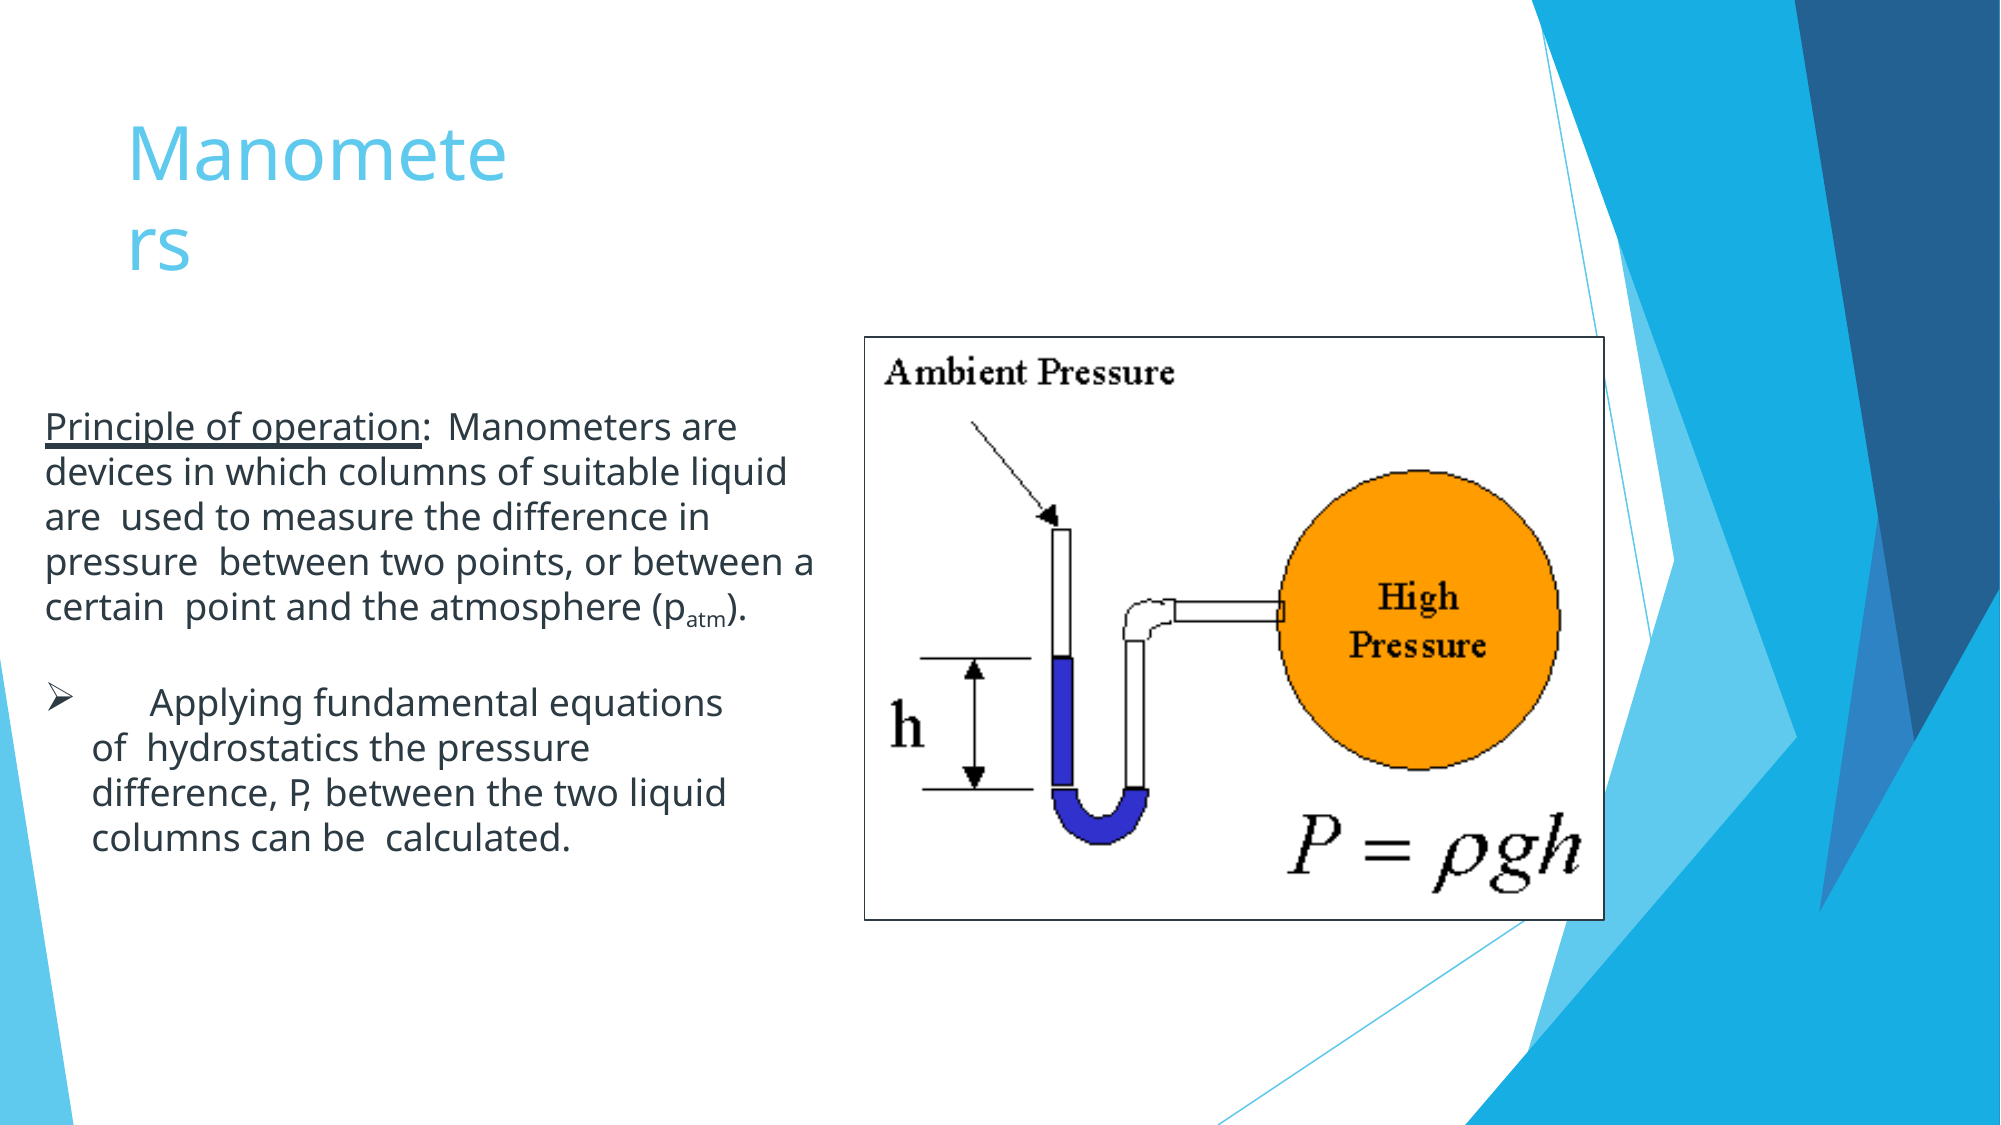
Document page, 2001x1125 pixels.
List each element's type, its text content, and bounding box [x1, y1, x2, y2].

text_box Principle of operation: Manometers are devices in which columns of suitable liquid are used to measure the difference in pressure between two points, or between a certain point and the atmosphere (patm). Applying fundamental equations of hydrostatics the pressure difference, P, between the two liquid columns can be calculated. [42, 400, 832, 860]
title Manometers [124, 103, 536, 294]
text_box [864, 337, 1605, 921]
